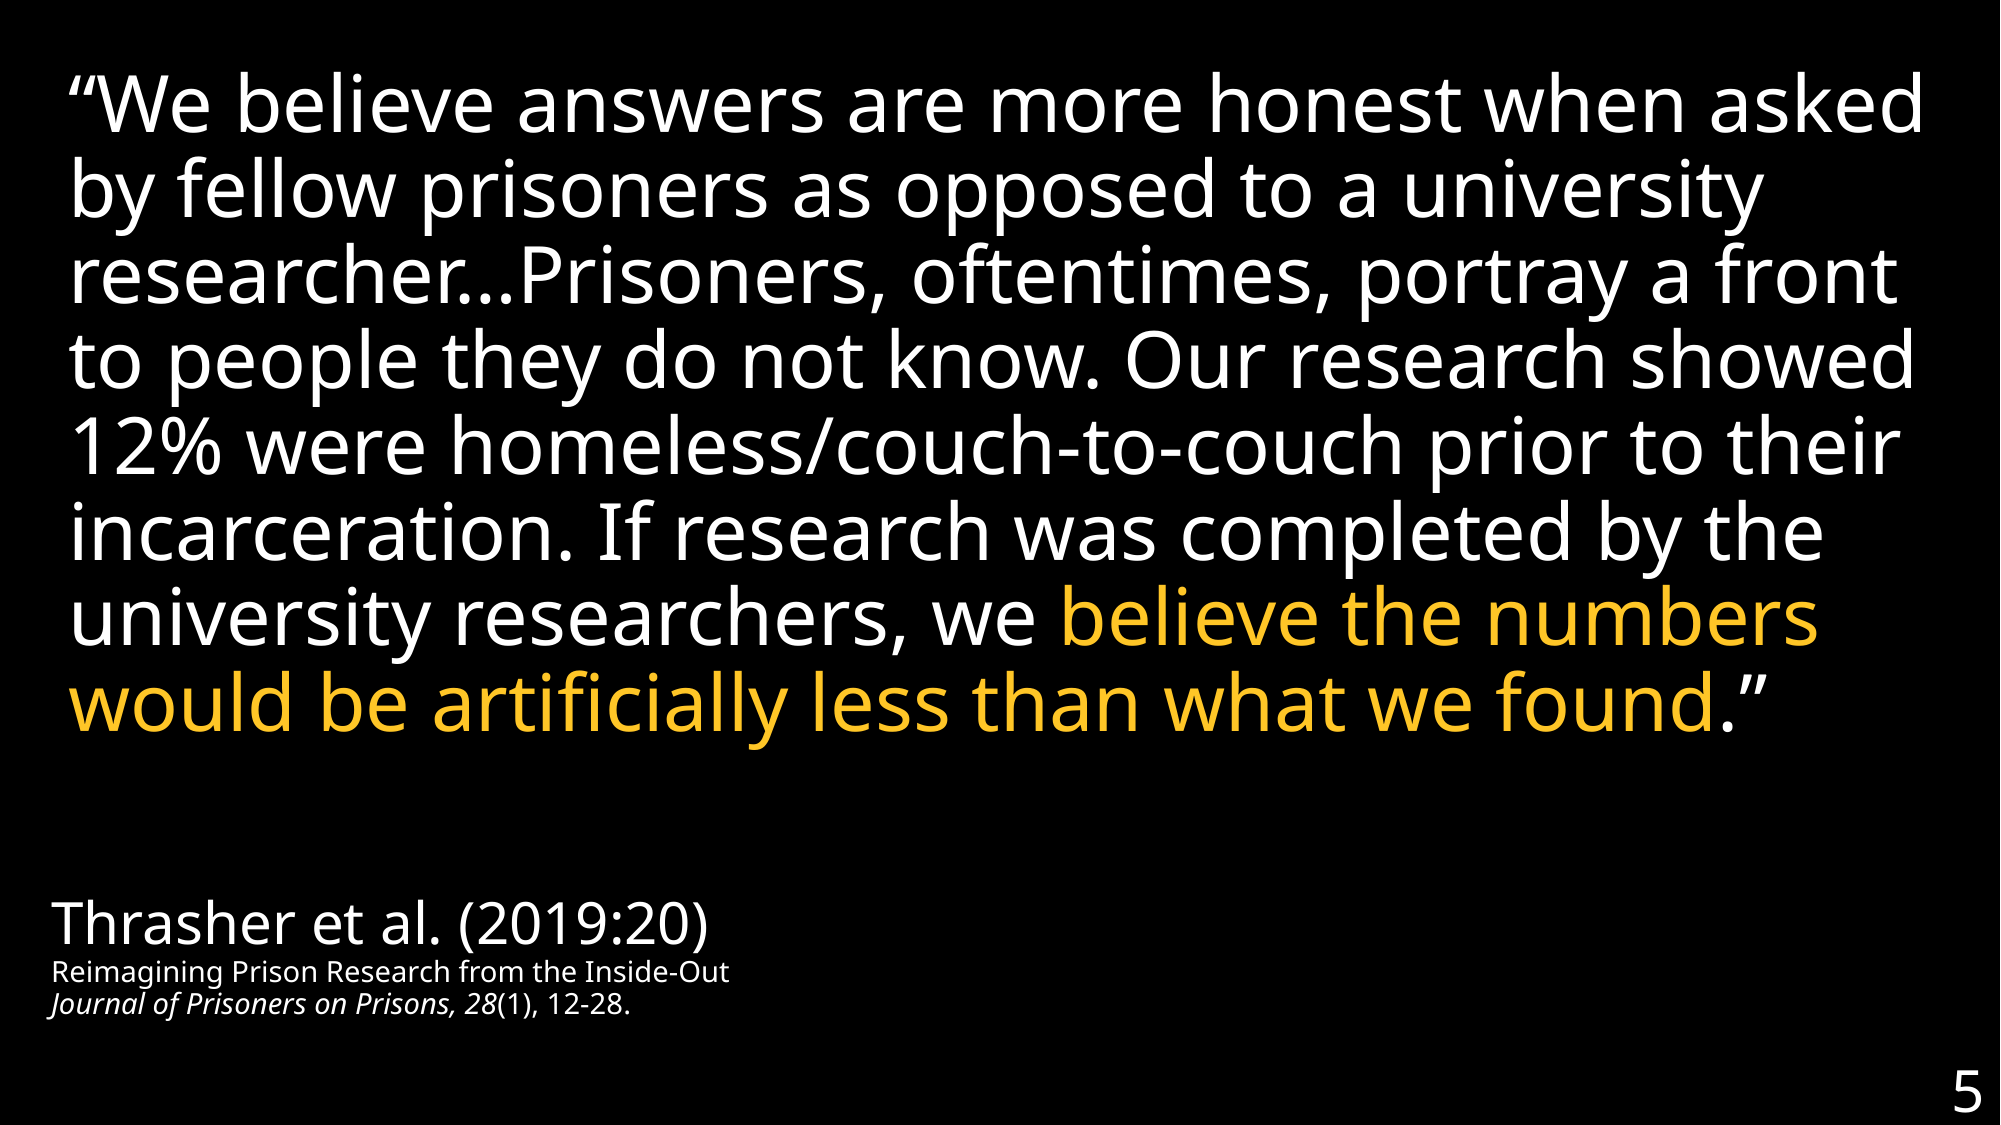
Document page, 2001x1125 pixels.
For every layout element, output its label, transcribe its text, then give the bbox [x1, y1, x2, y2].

slide_number 5 [1550, 1063, 2000, 1124]
text_box Thrasher et al. (2019:20) Reimagining Prison Research from the Inside-Out Journal of Prisoners on Prisons, 28(1), 12-28. [31, 874, 881, 1097]
list “We believe answers are more honest when asked by fellow prisoners as opposed to a university researcher…Prisoners, oftentimes, portray a front to people they do not know. Our research showed 12% were homeless/couch-to-couch prior to their incarceration. If research was completed by the university researchers, we believe the numbers would be artificially less than what we found.” [53, 56, 1969, 974]
